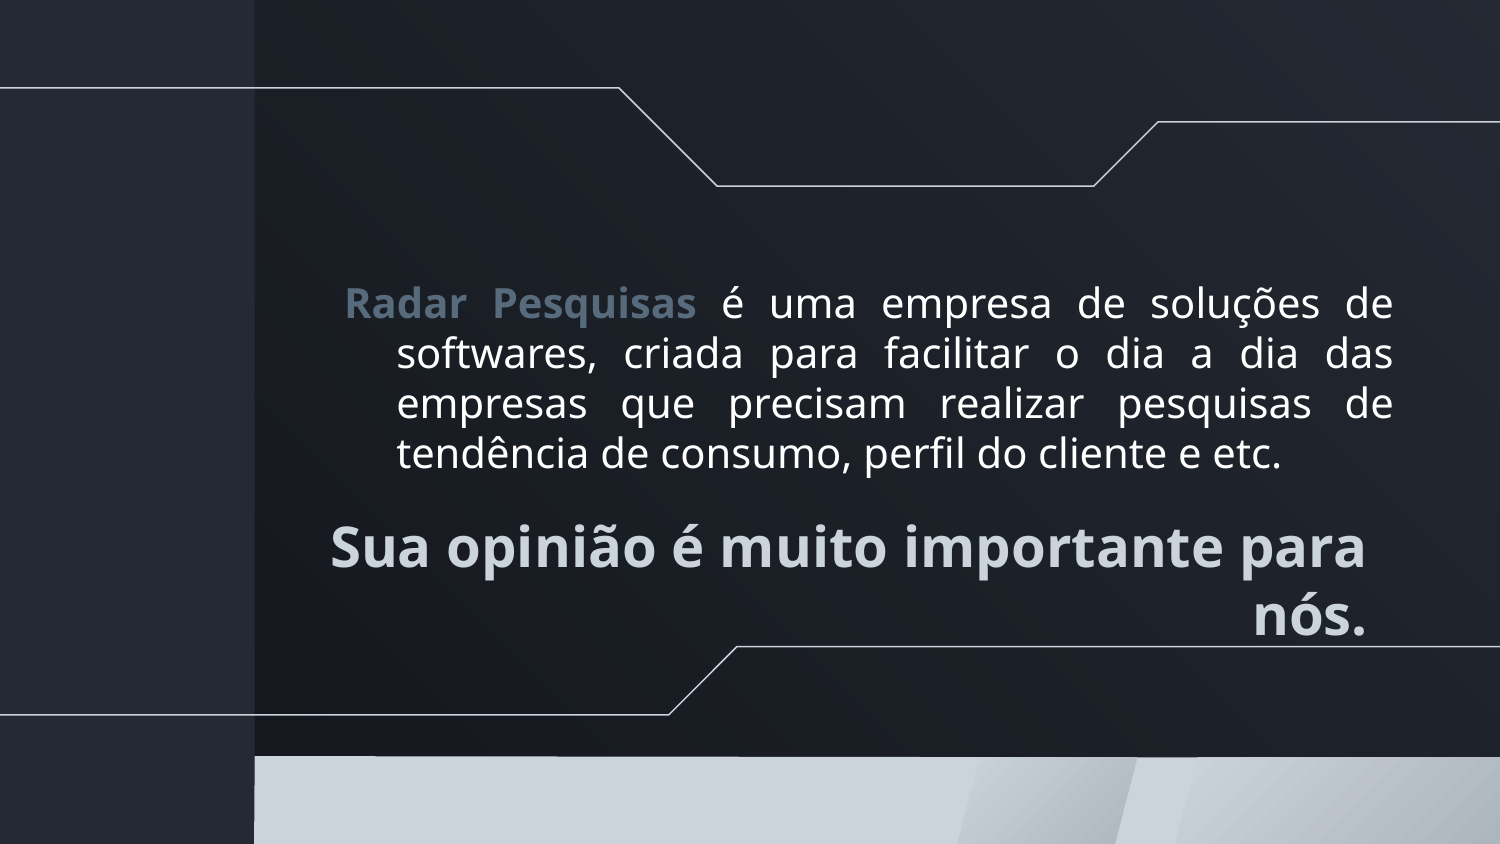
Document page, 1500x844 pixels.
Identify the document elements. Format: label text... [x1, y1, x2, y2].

title Sua opinião é muito importante para nós. [306, 496, 1383, 592]
subtitle Radar Pesquisas é uma empresa de soluções de softwares, criada para facilitar o dia a dia das empresas que precisam realizar pesquisas de tendência de consumo, perfil do cliente e etc. [306, 261, 1410, 496]
